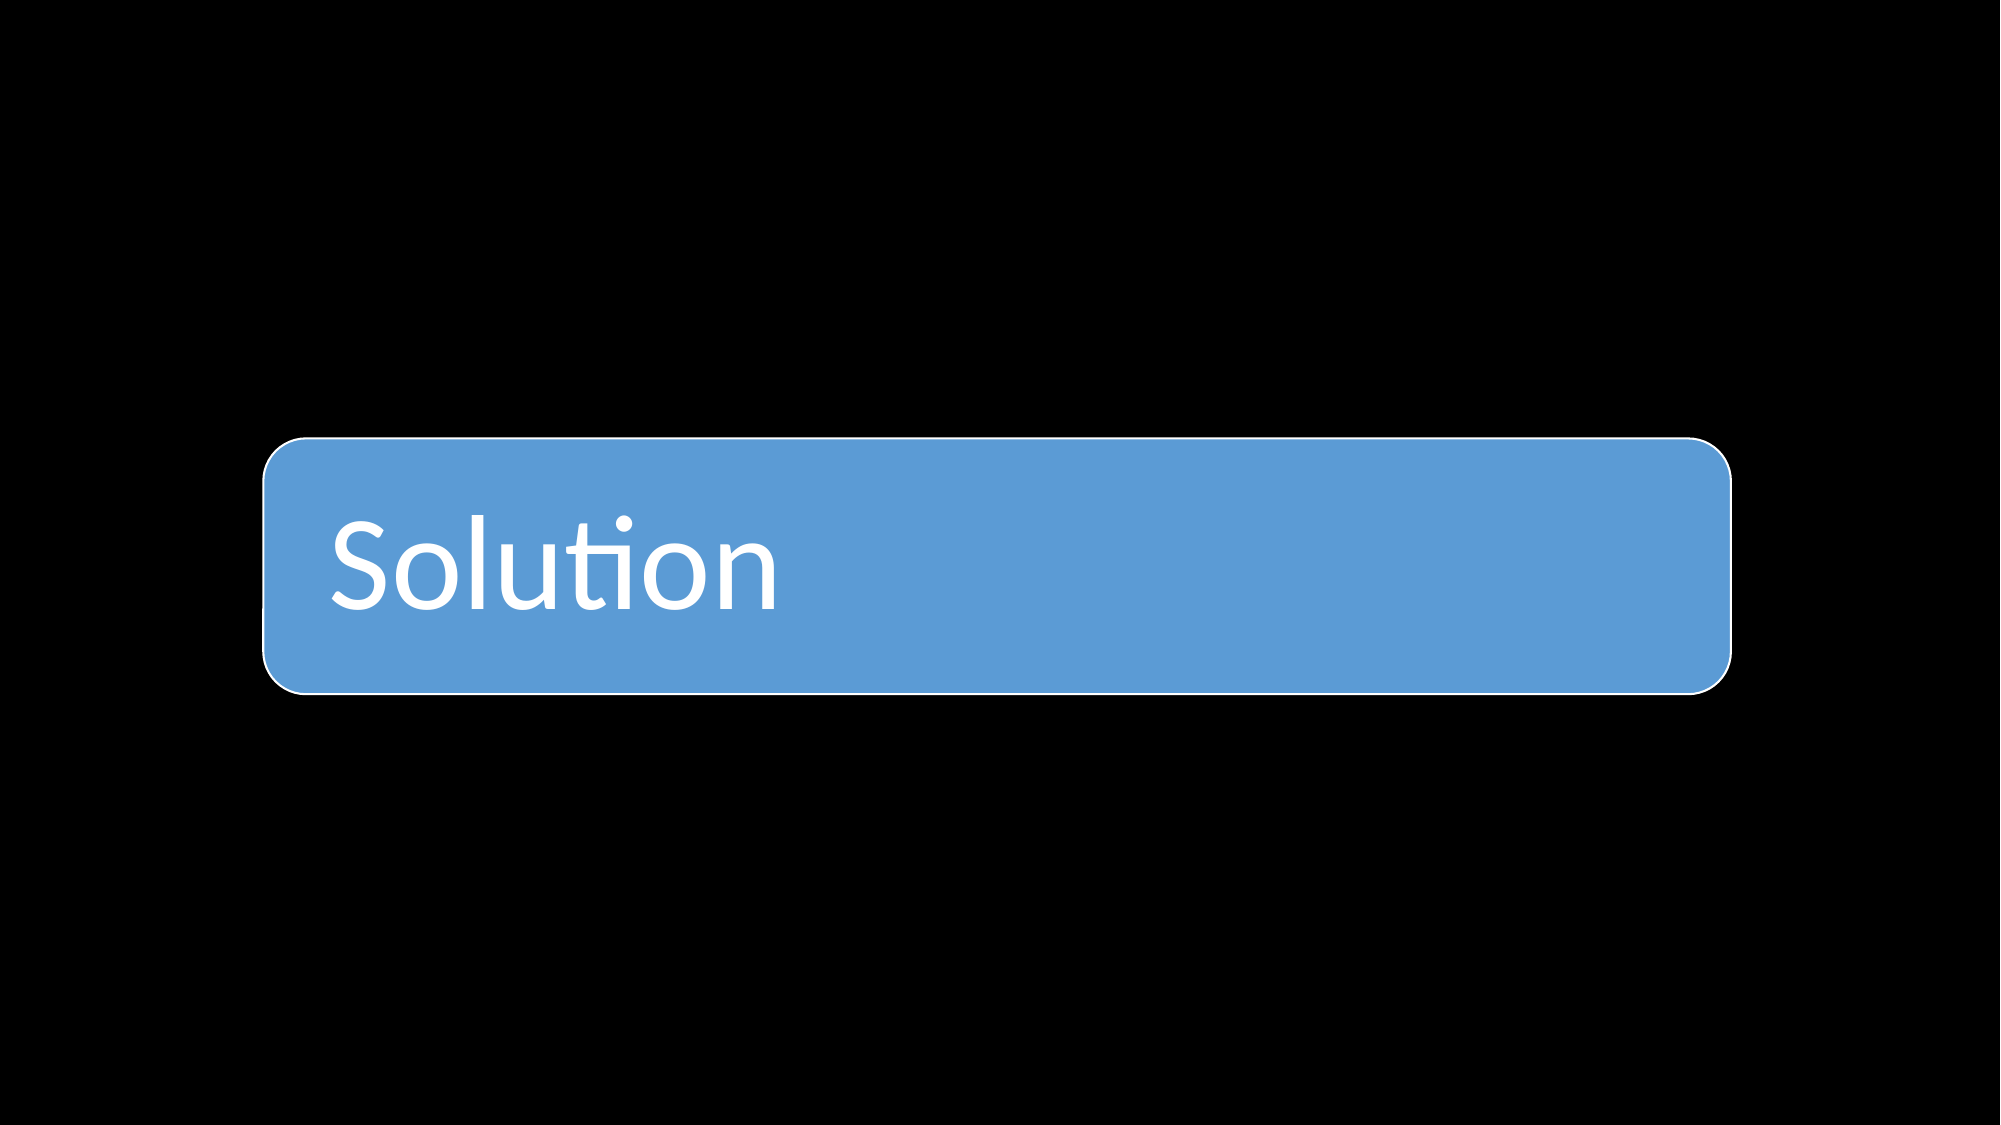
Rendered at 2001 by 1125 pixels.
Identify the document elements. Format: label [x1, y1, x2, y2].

text_box [263, 397, 1731, 695]
